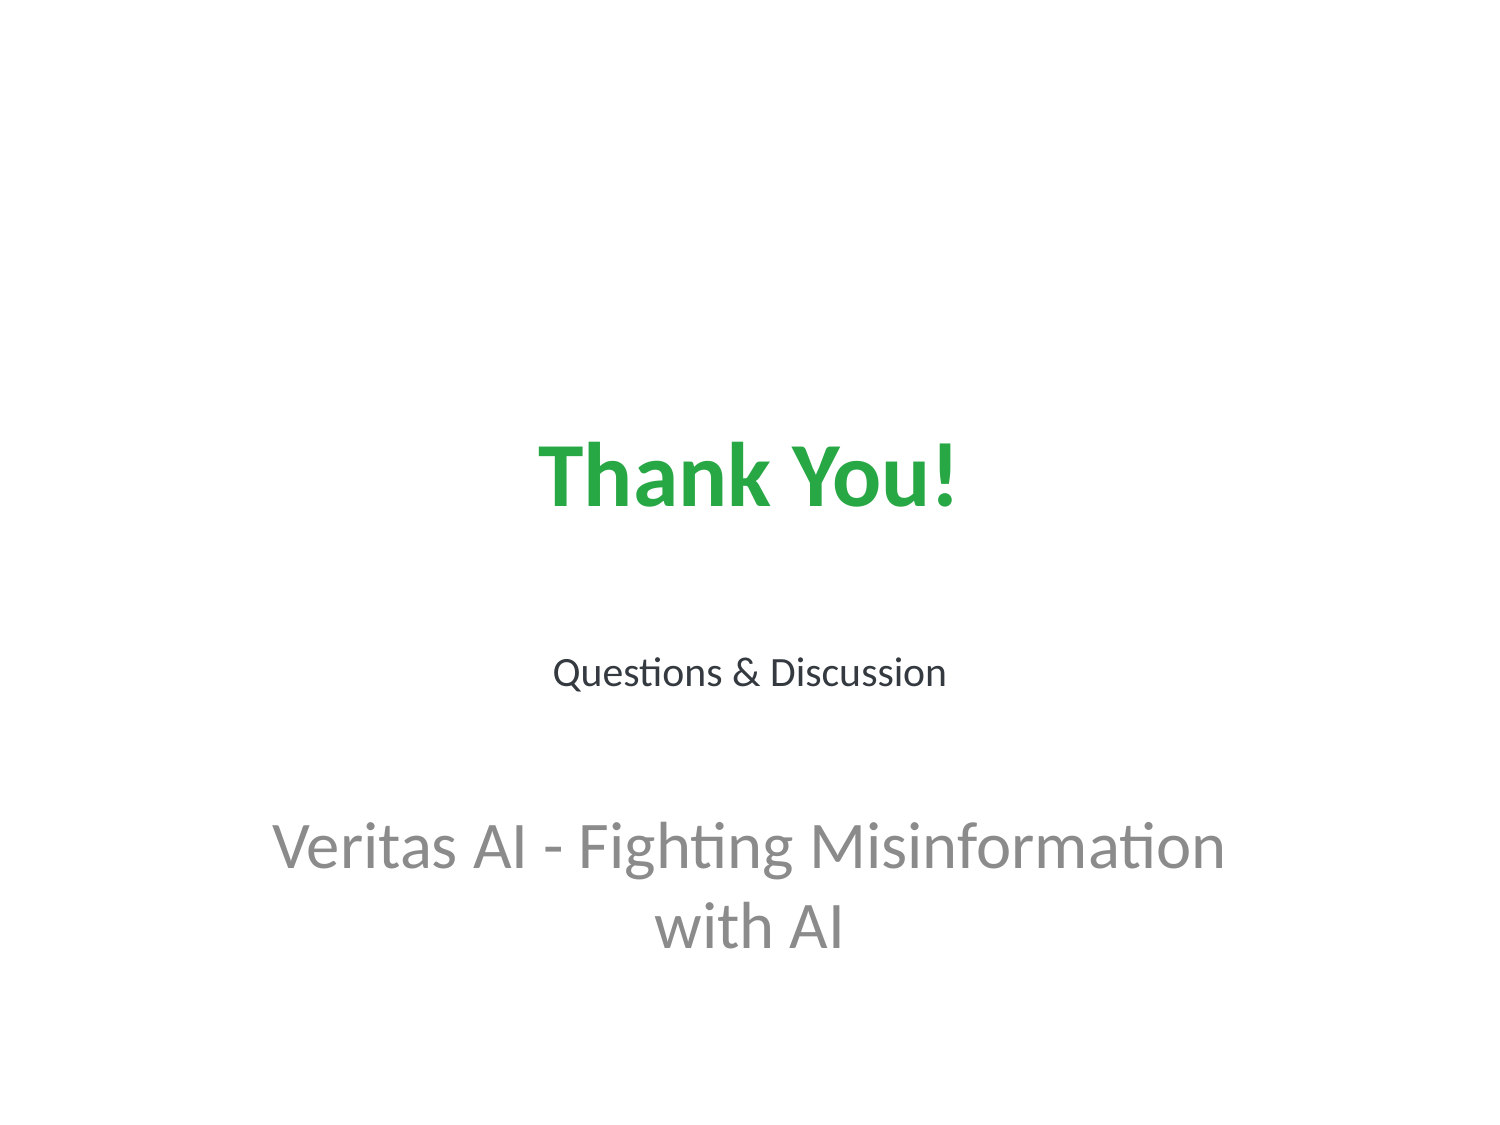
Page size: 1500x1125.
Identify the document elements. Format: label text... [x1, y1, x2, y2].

subtitle Questions & Discussion Veritas AI - Fighting Misinformation with AI [225, 637, 1275, 925]
title Thank You! [112, 349, 1388, 591]
